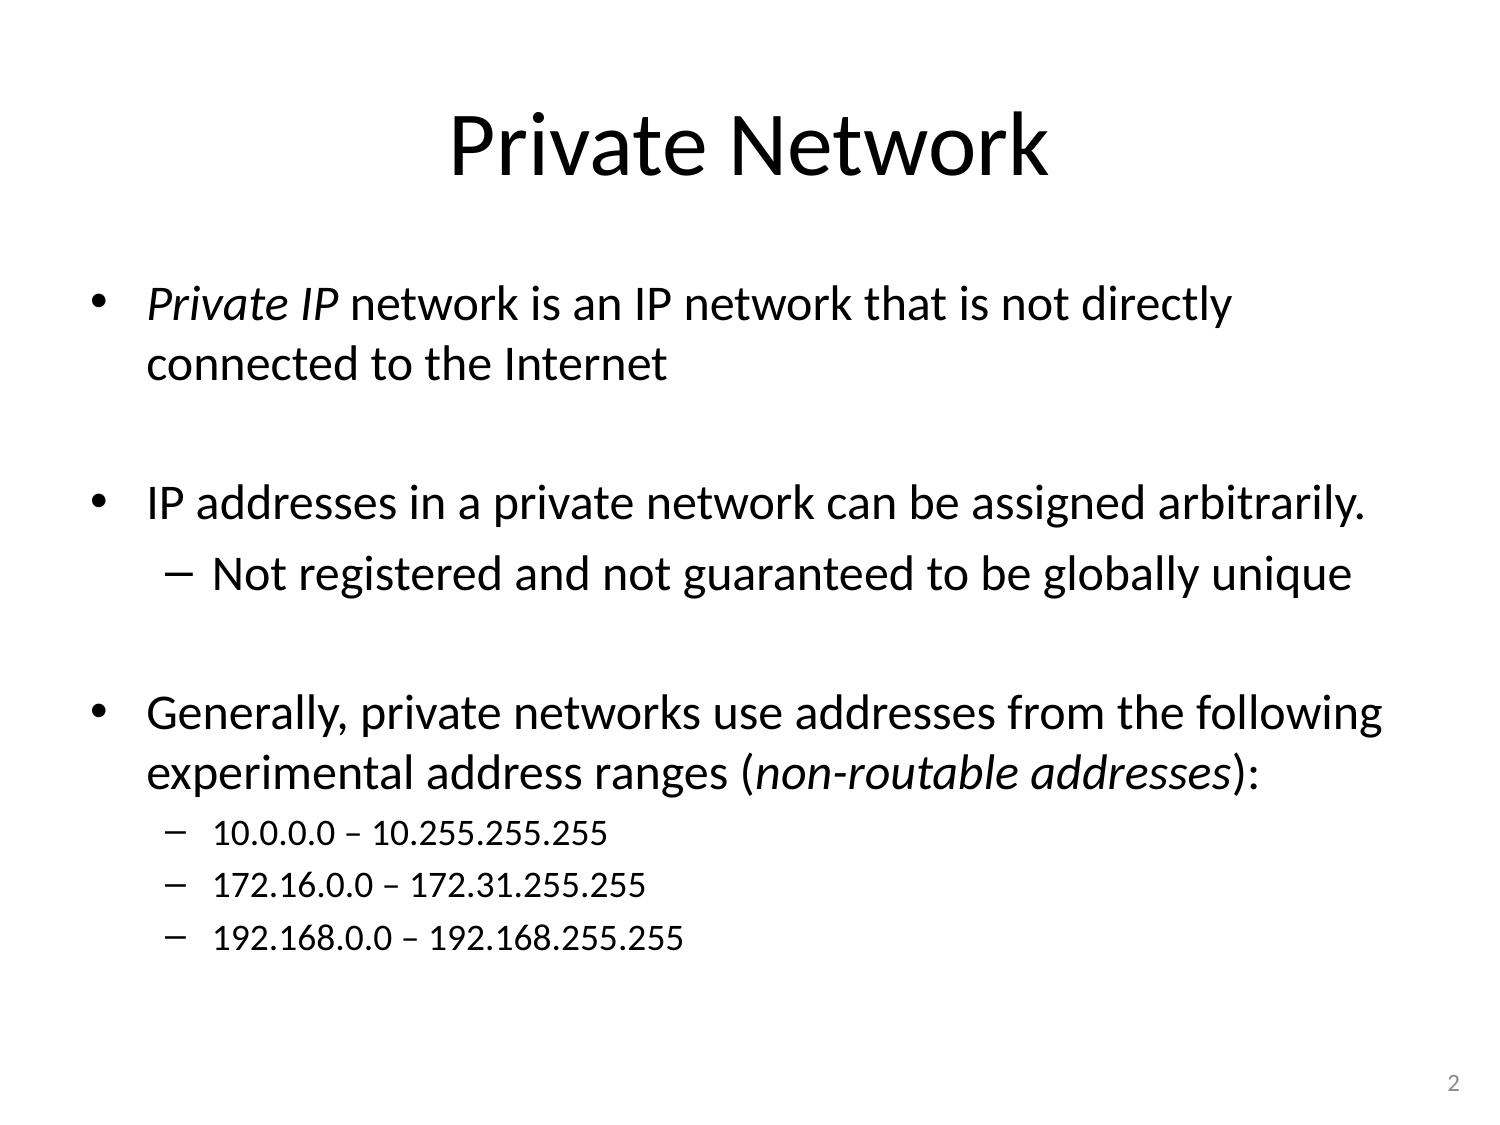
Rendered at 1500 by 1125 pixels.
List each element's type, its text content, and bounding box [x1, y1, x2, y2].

slide_number 2 [1162, 1062, 1475, 1100]
title Private Network [75, 45, 1425, 233]
list Private IP network is an IP network that is not directly connected to the Internet IP addresses in a private network can be assigned arbitrarily. Not registered and not guaranteed to be globally unique Generally, private networks use addresses from the following experimental address ranges (non-routable addresses): 10.0.0.0 – 10.255.255.255 172.16.0.0 – 172.31.255.255 192.168.0.0 – 192.168.255.255 [75, 262, 1425, 1005]
